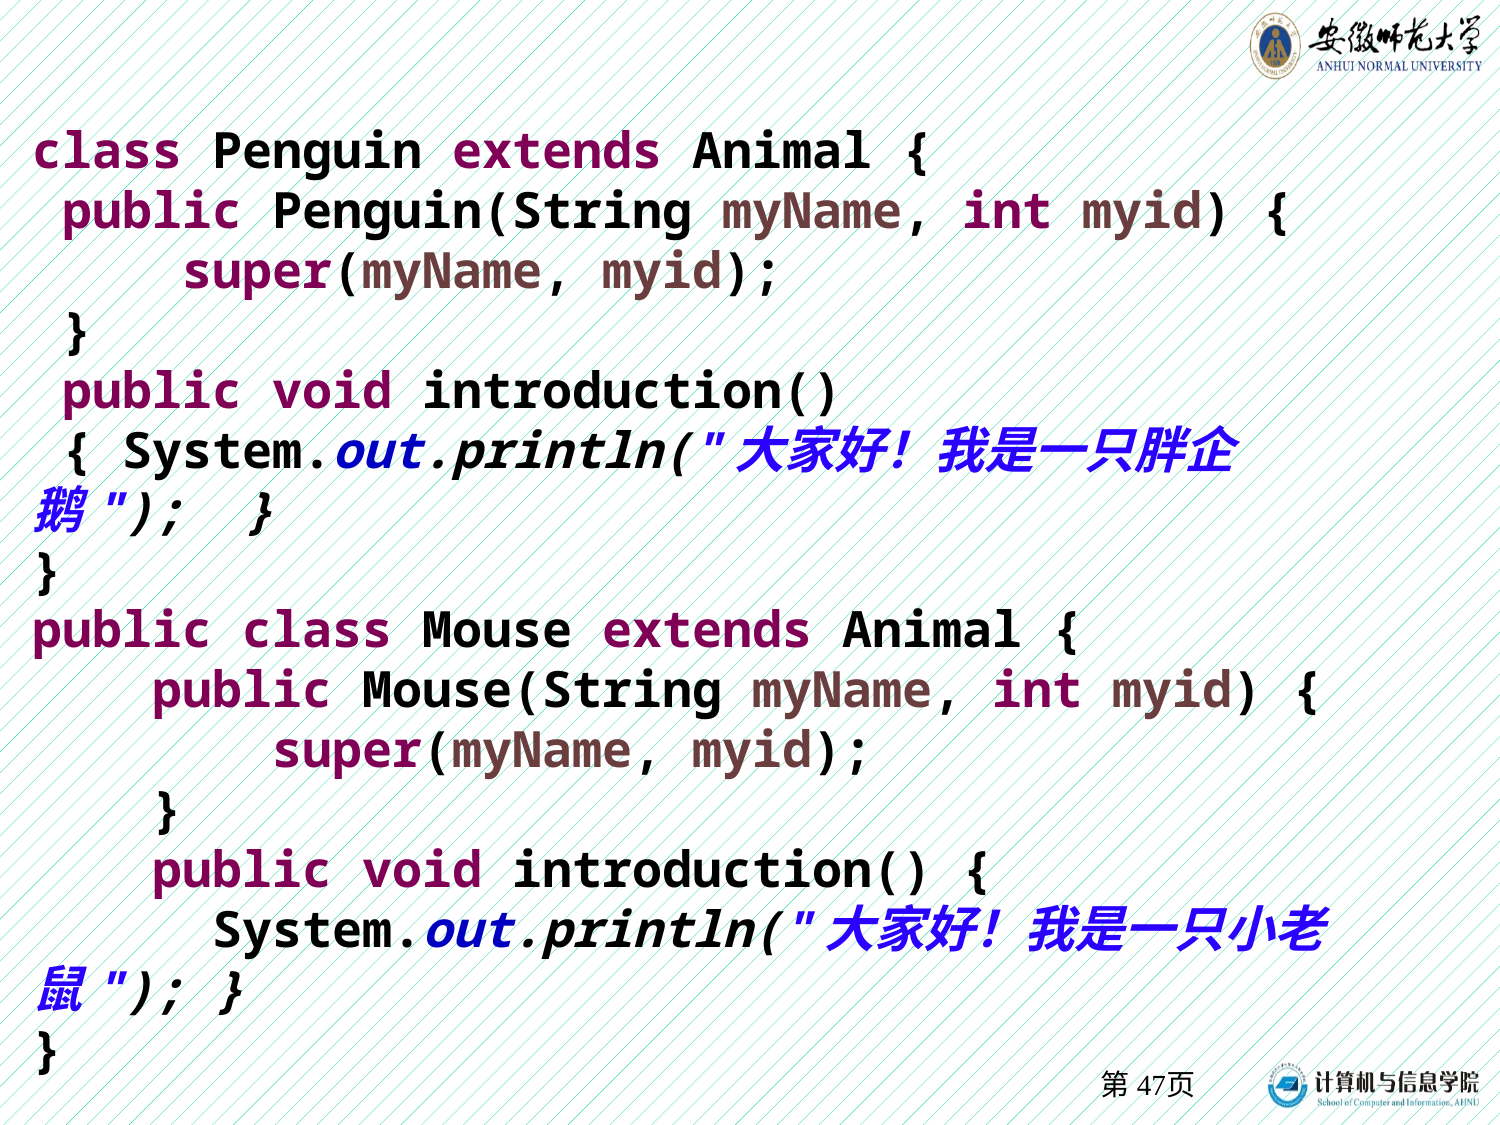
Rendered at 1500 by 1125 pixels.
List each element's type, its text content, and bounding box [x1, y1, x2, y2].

picture [1237, 2, 1500, 114]
picture [1471, 1057, 1500, 1120]
text_box public class Mouse extends Animal { public Mouse(String myName, int myid) { super(myName, myid); } public void introduction() { System.out.println("大家好！我是一只小老鼠"); } } [17, 589, 1471, 1125]
text_box class Penguin extends Animal { public Penguin(String myName, int myid) { super(myName, myid); } public void introduction() { System.out.println("大家好！我是一只胖企鹅"); } } [17, 111, 1471, 589]
